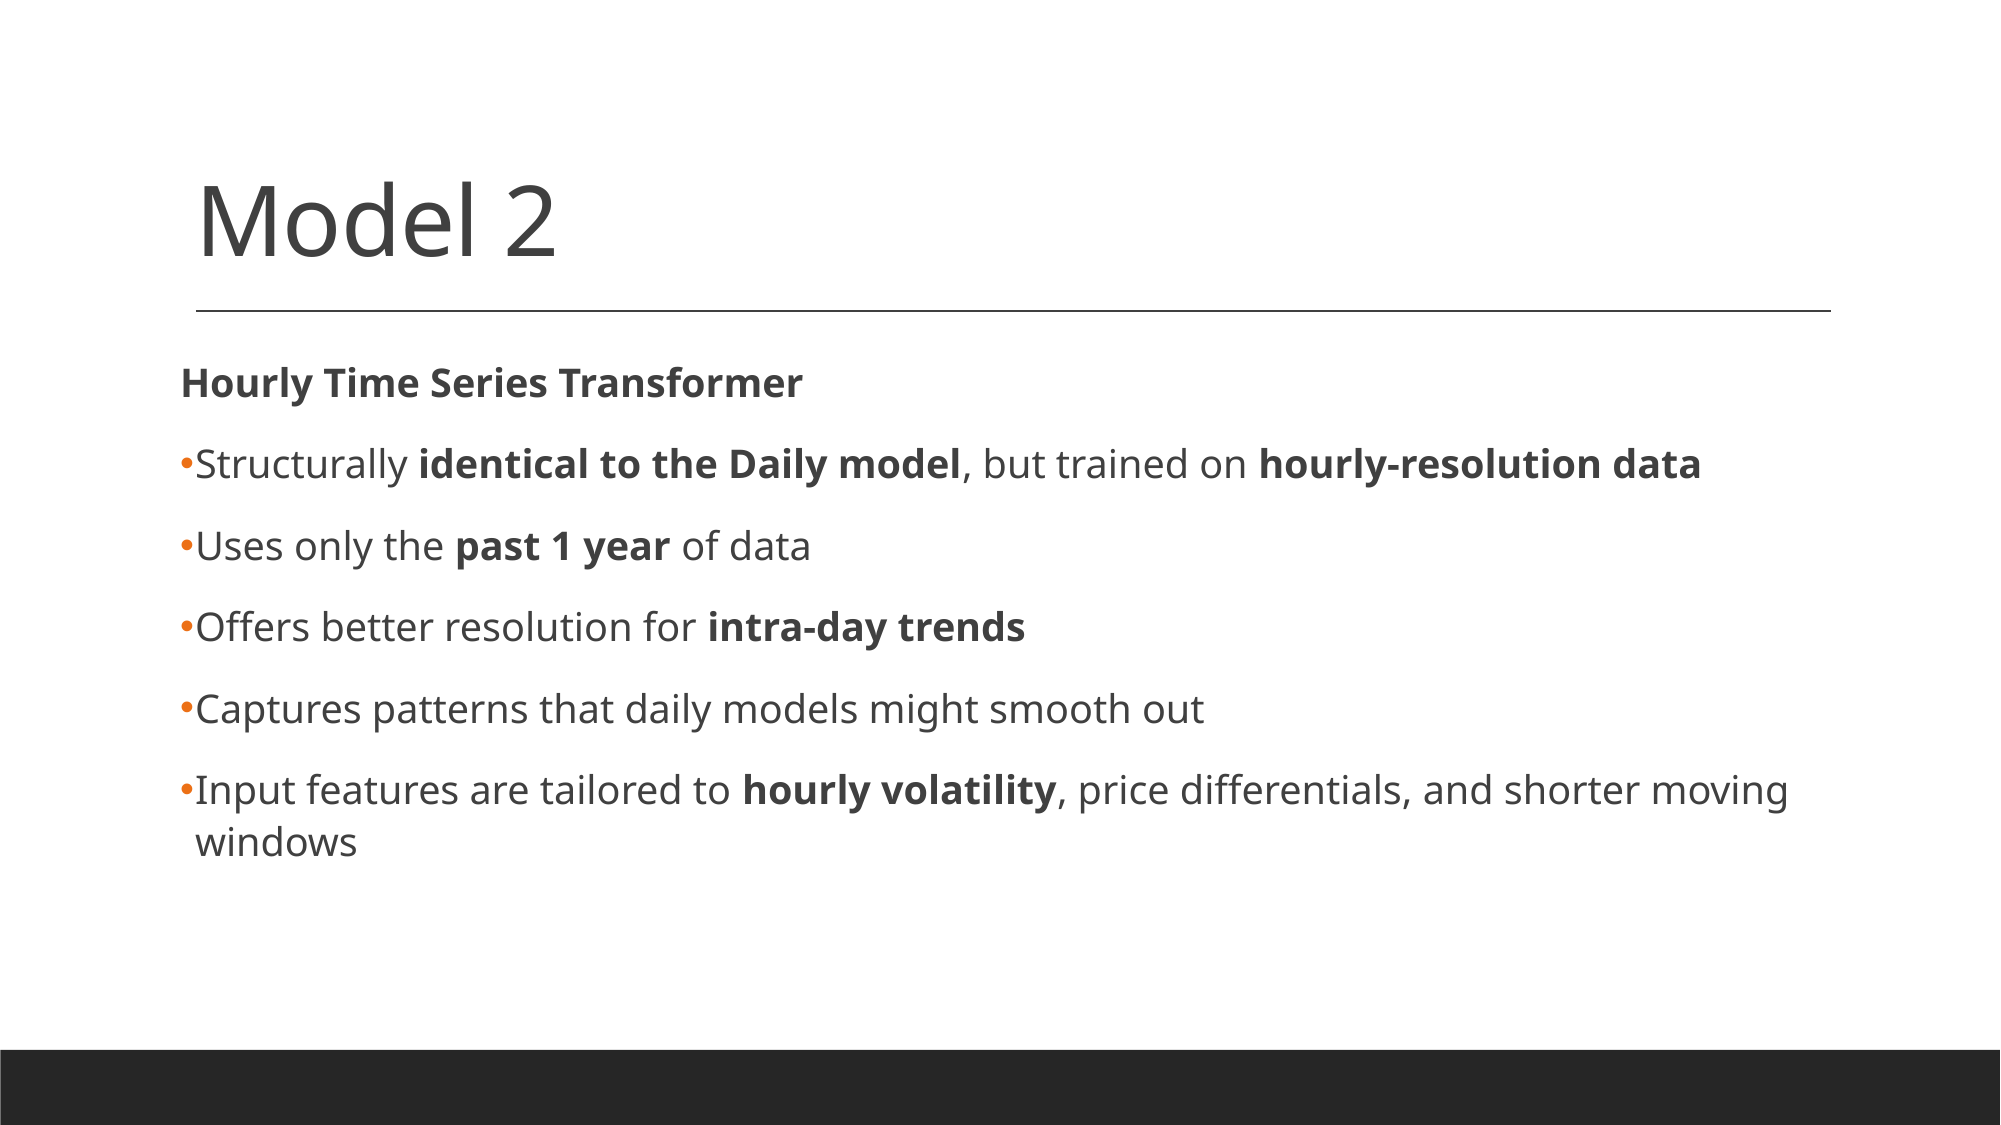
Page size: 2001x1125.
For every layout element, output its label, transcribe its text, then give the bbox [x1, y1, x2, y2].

title Model 2 [180, 47, 1830, 285]
list Hourly Time Series Transformer Structurally identical to the Daily model, but trained on hourly-resolution data Uses only the past 1 year of data Offers better resolution for intra-day trends Captures patterns that daily models might smooth out Input features are tailored to hourly volatility, price differentials, and shorter moving windows [180, 345, 1830, 963]
